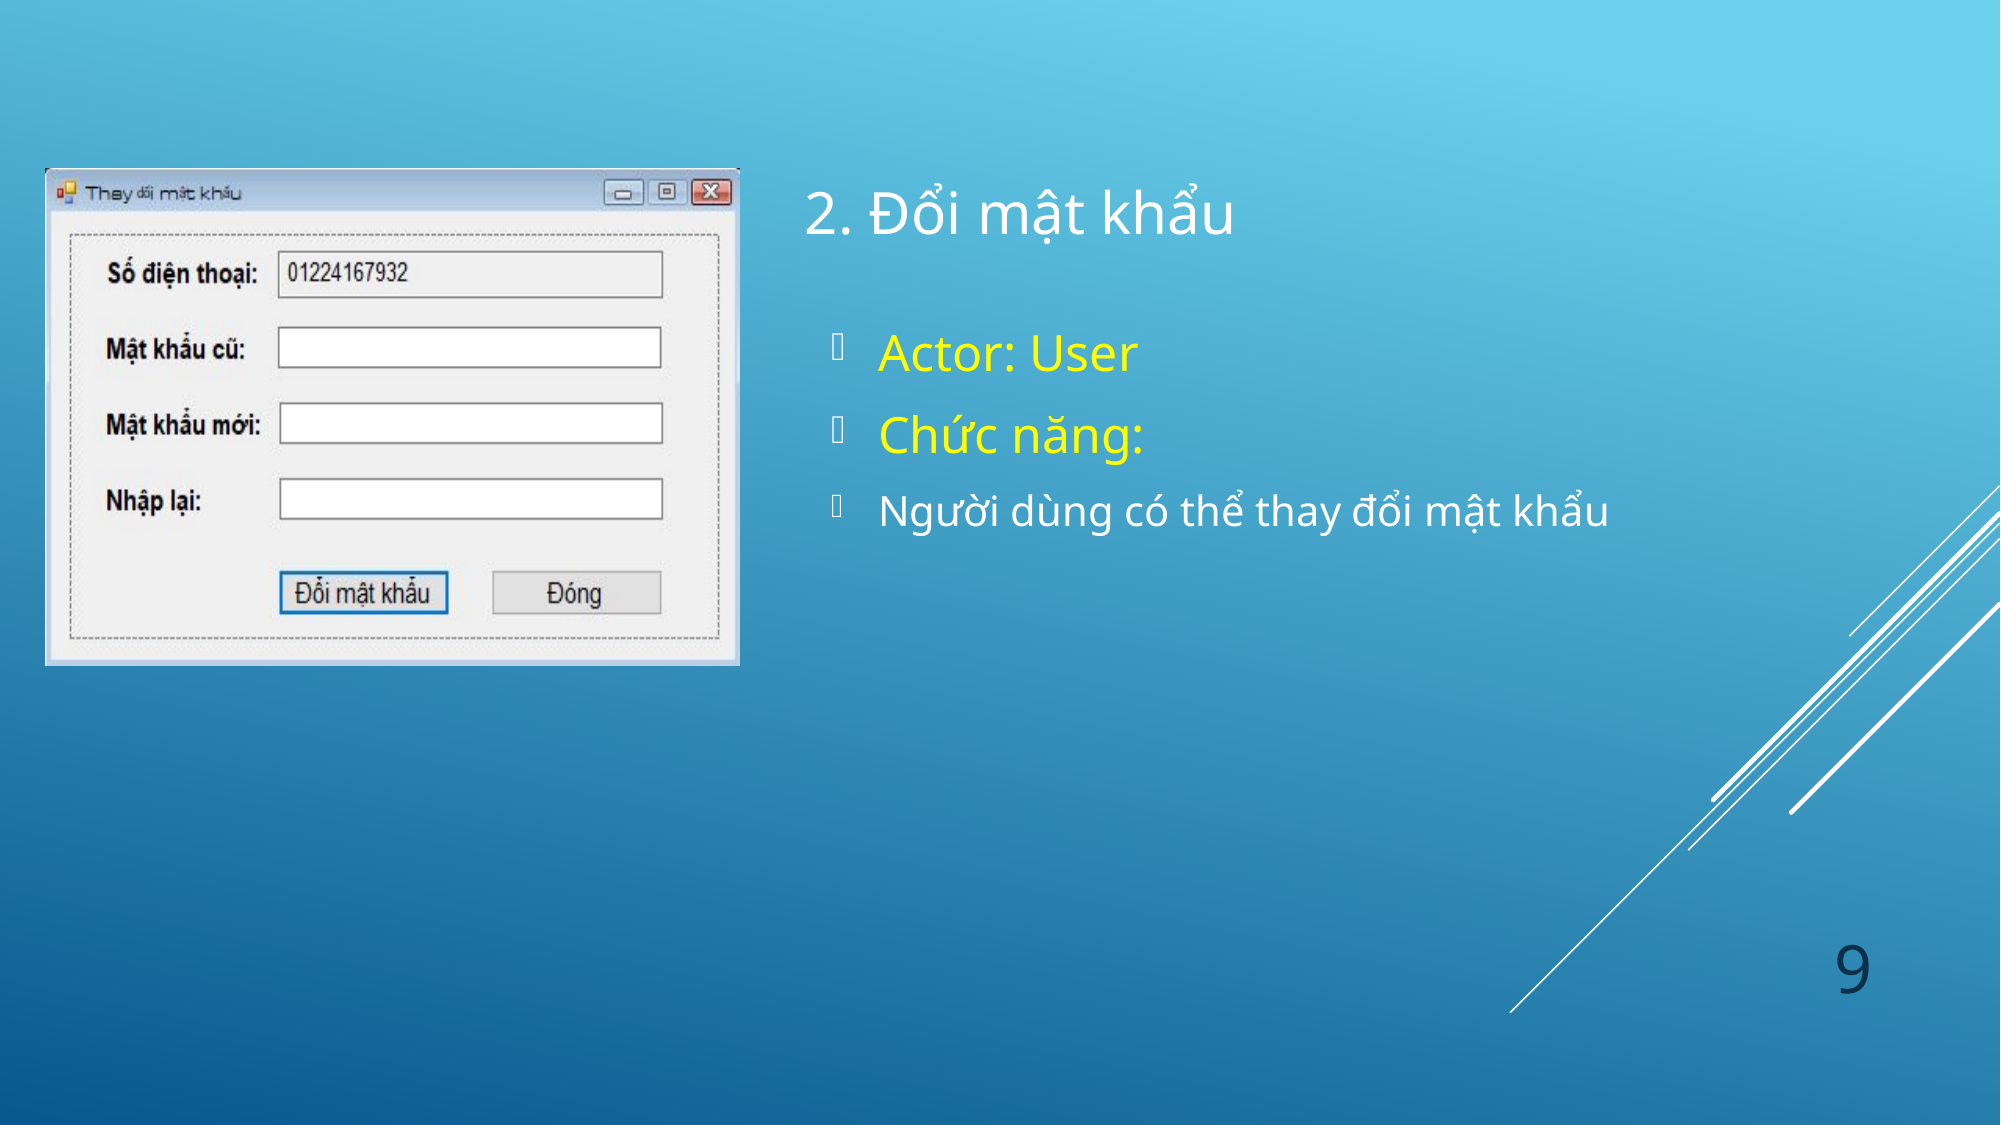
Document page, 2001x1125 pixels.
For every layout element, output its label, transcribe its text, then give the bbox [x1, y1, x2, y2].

picture [45, 168, 740, 666]
text_box 2. Đổi mật khẩu [790, 168, 1763, 254]
slide_number 9 [1700, 915, 1888, 1025]
text_box Actor: User Chức năng: Người dùng có thể thay đổi mật khẩu [816, 313, 1625, 811]
